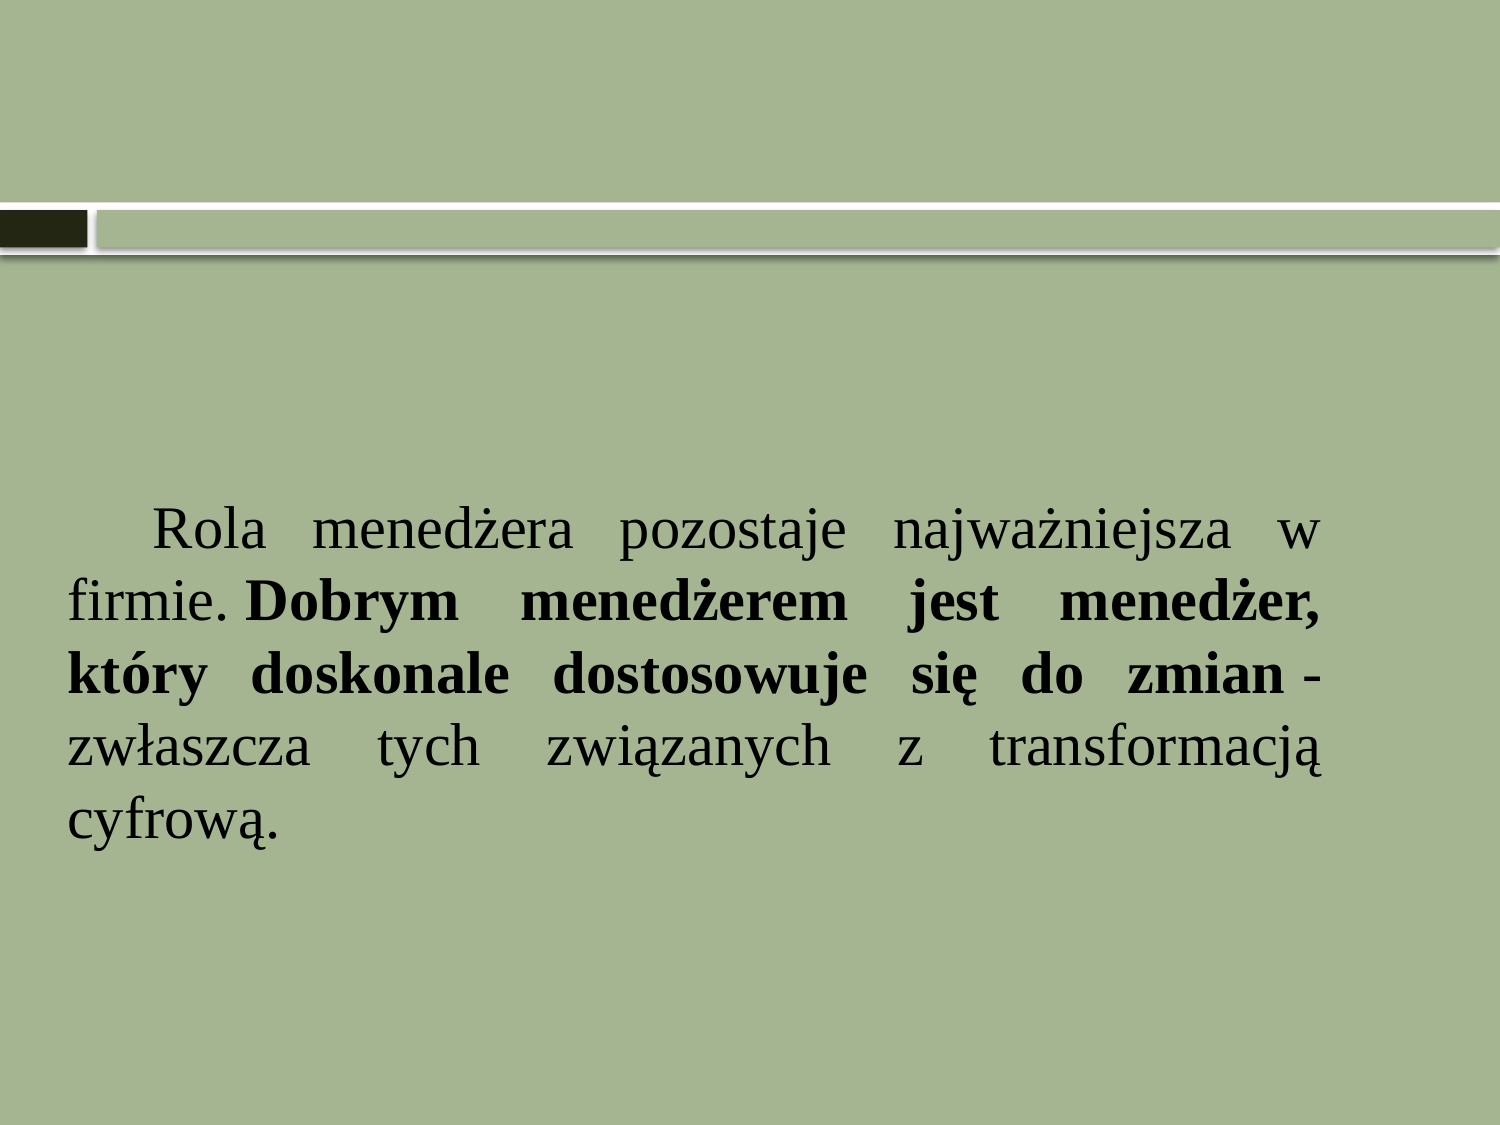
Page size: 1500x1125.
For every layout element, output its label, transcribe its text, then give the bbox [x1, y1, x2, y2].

list Rola menedżera pozostaje najważniejsza w firmie. Dobrym menedżerem jest menedżer, który doskonale dostosowuje się do zmian - zwłaszcza tych związanych z transformacją cyfrową. [0, 480, 1338, 922]
